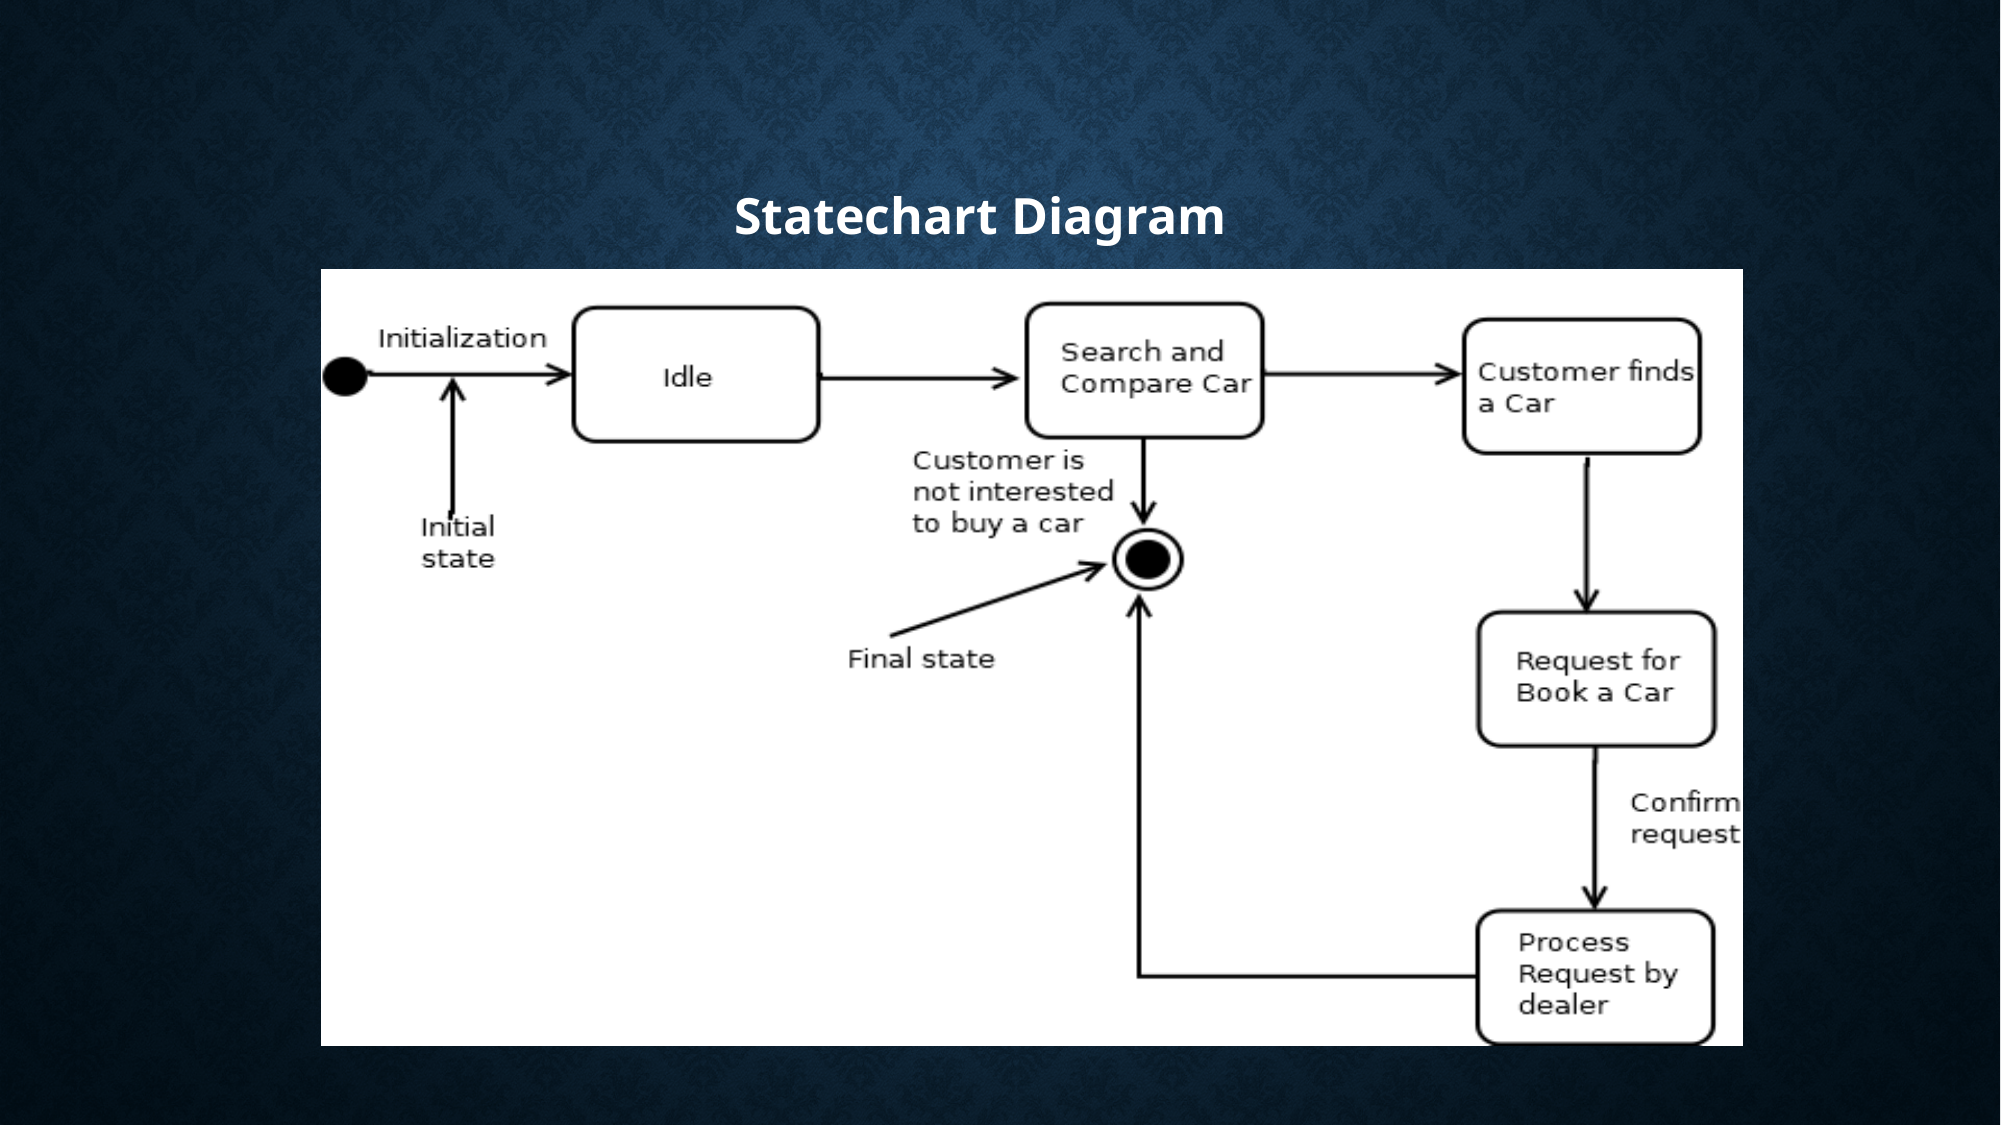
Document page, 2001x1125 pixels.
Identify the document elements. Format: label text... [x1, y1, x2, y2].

picture [320, 269, 1743, 1047]
text_box Statechart Diagram [719, 176, 1242, 252]
